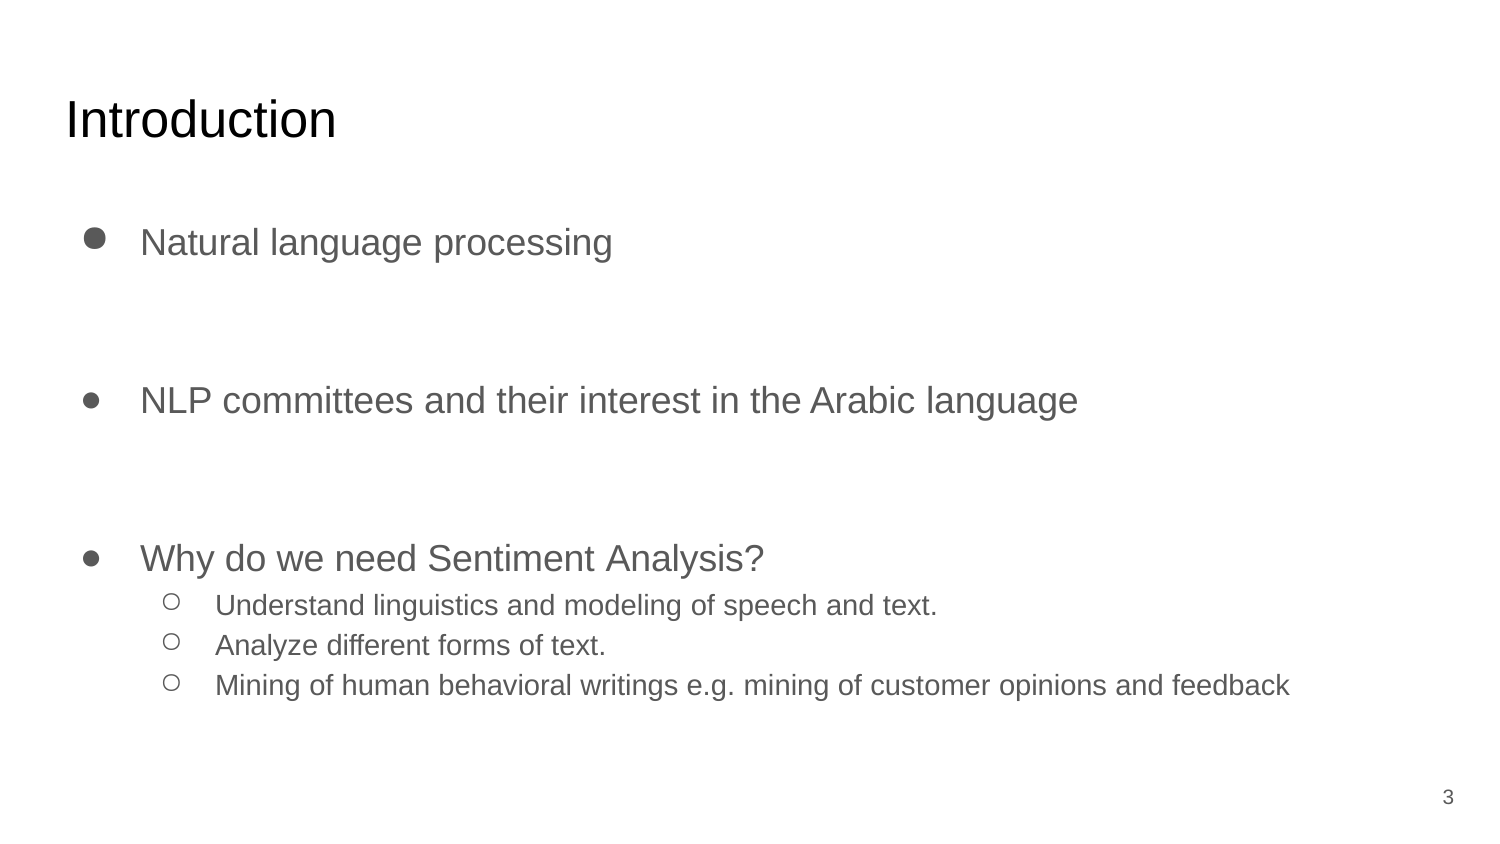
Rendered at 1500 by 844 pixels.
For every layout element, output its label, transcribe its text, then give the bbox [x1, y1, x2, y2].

slide_number 10 [1436, 783, 1473, 844]
text_box Natural language processing NLP committees and their interest in the Arabic language Why do we need Sentiment Analysis? Understand linguistics and modeling of speech and text. Analyze different forms of text. Mining of human behavioral writings e.g. mining of customer opinions and feedback [77, 215, 1293, 702]
title Introduction [63, 82, 341, 227]
